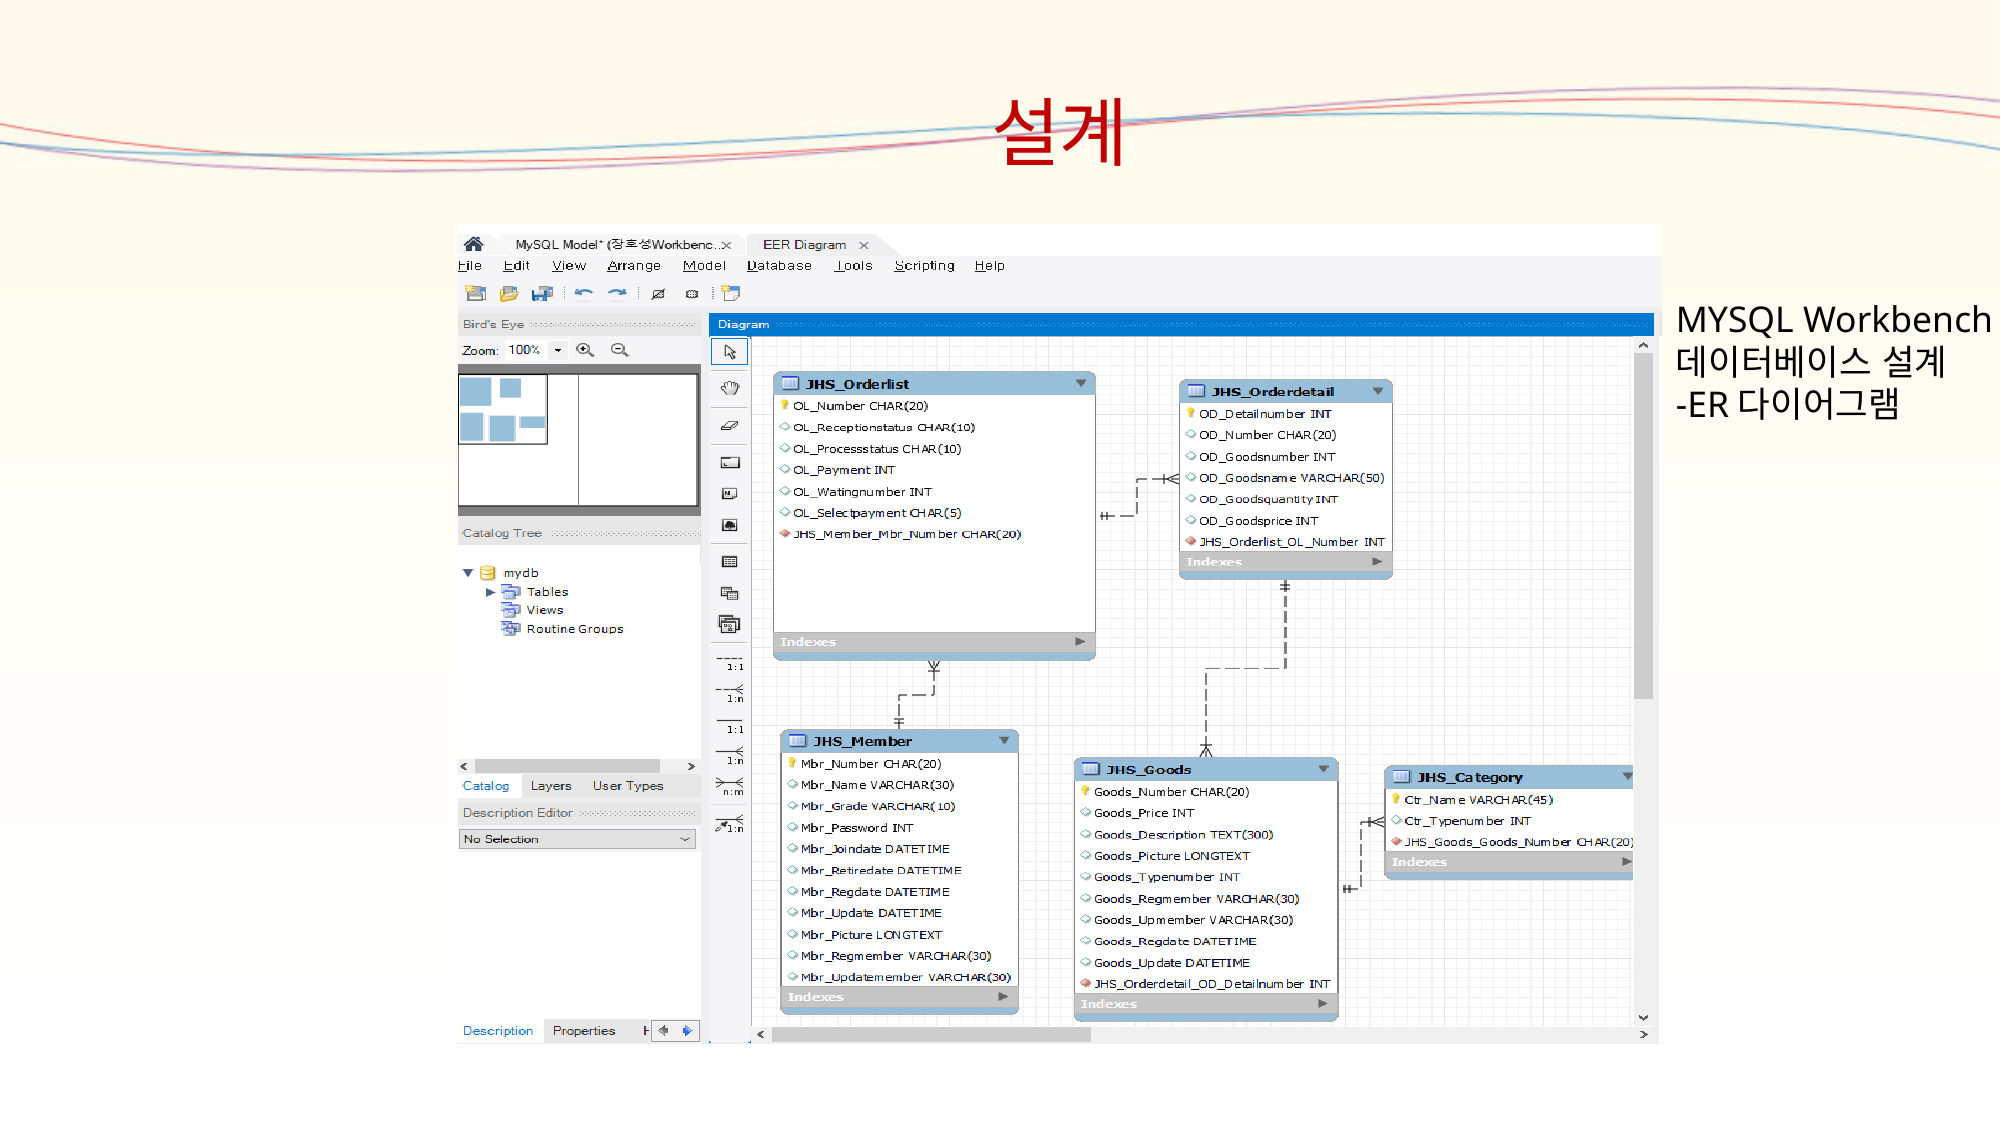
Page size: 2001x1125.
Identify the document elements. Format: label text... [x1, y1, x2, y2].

title 설계 [417, 37, 1703, 225]
picture [0, 0, 2000, 1125]
text_box MYSQL Workbench 데이터베이스 설계 -ER다이어그램 [1667, 290, 2000, 433]
